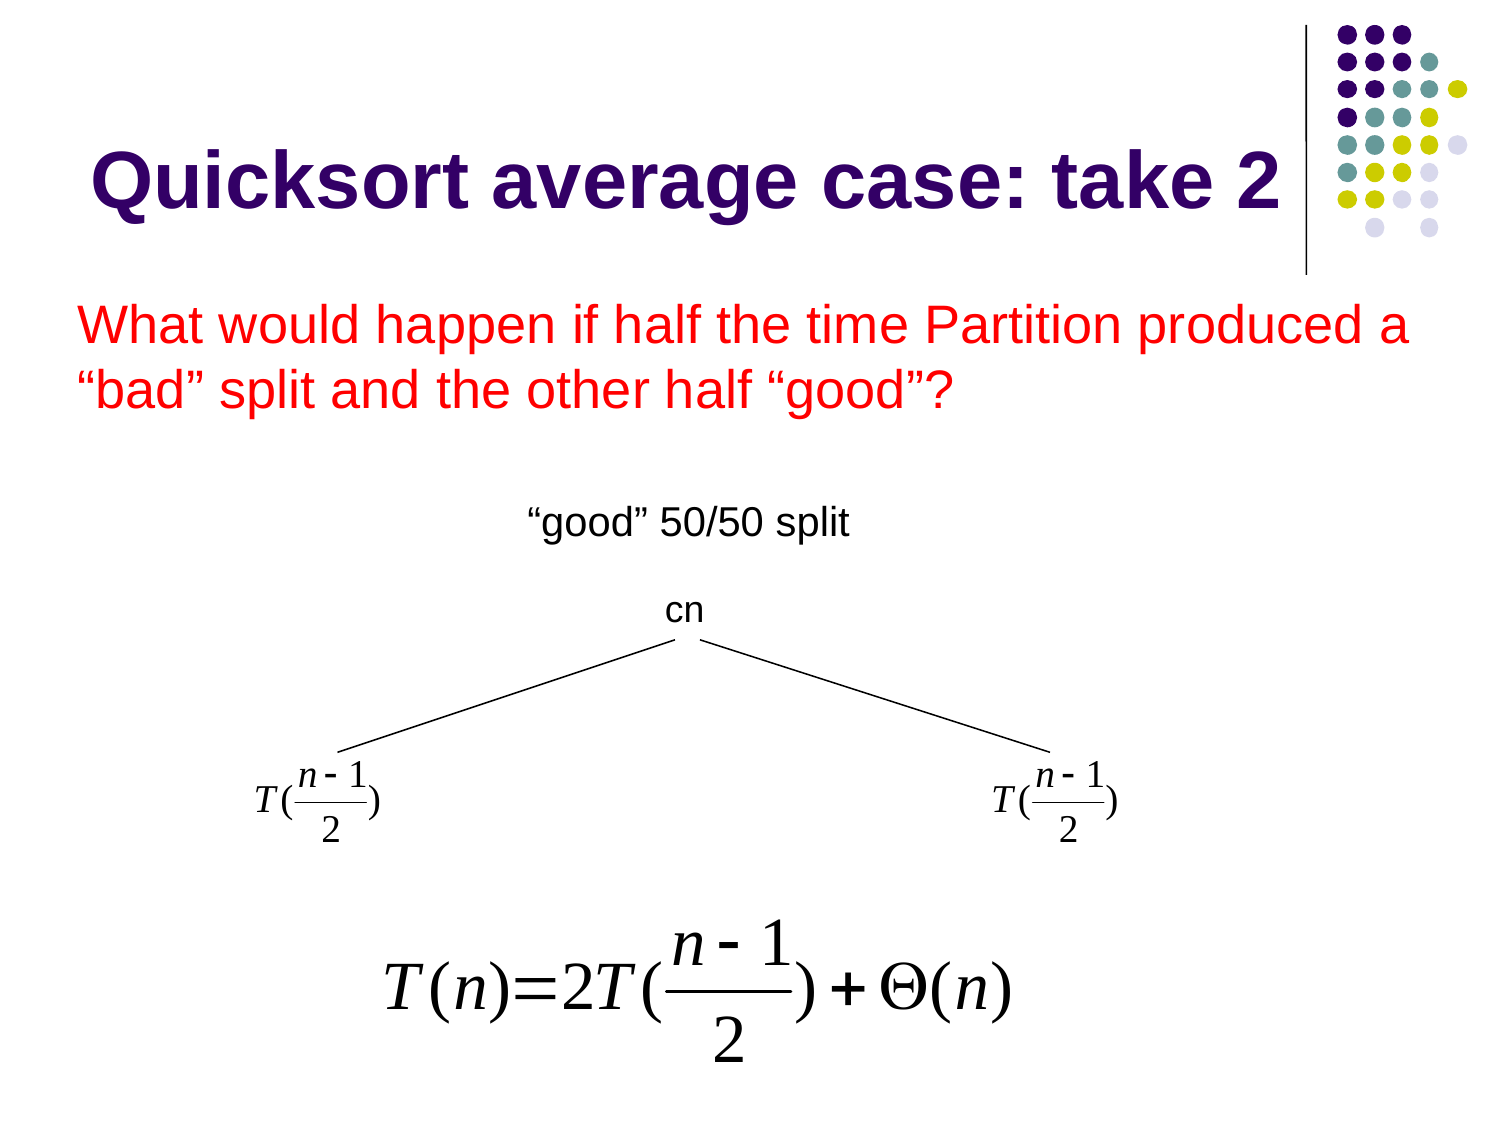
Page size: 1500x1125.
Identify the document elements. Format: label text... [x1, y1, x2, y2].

text_box cn [650, 577, 825, 637]
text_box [374, 899, 1025, 1079]
title Quicksort average case: take 2 [75, 20, 1313, 233]
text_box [987, 749, 1126, 852]
text_box “good” 50/50 split [512, 487, 913, 553]
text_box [249, 749, 388, 852]
list What would happen if half the time Partition produced a “bad” split and the other half “good”? [62, 282, 1450, 463]
